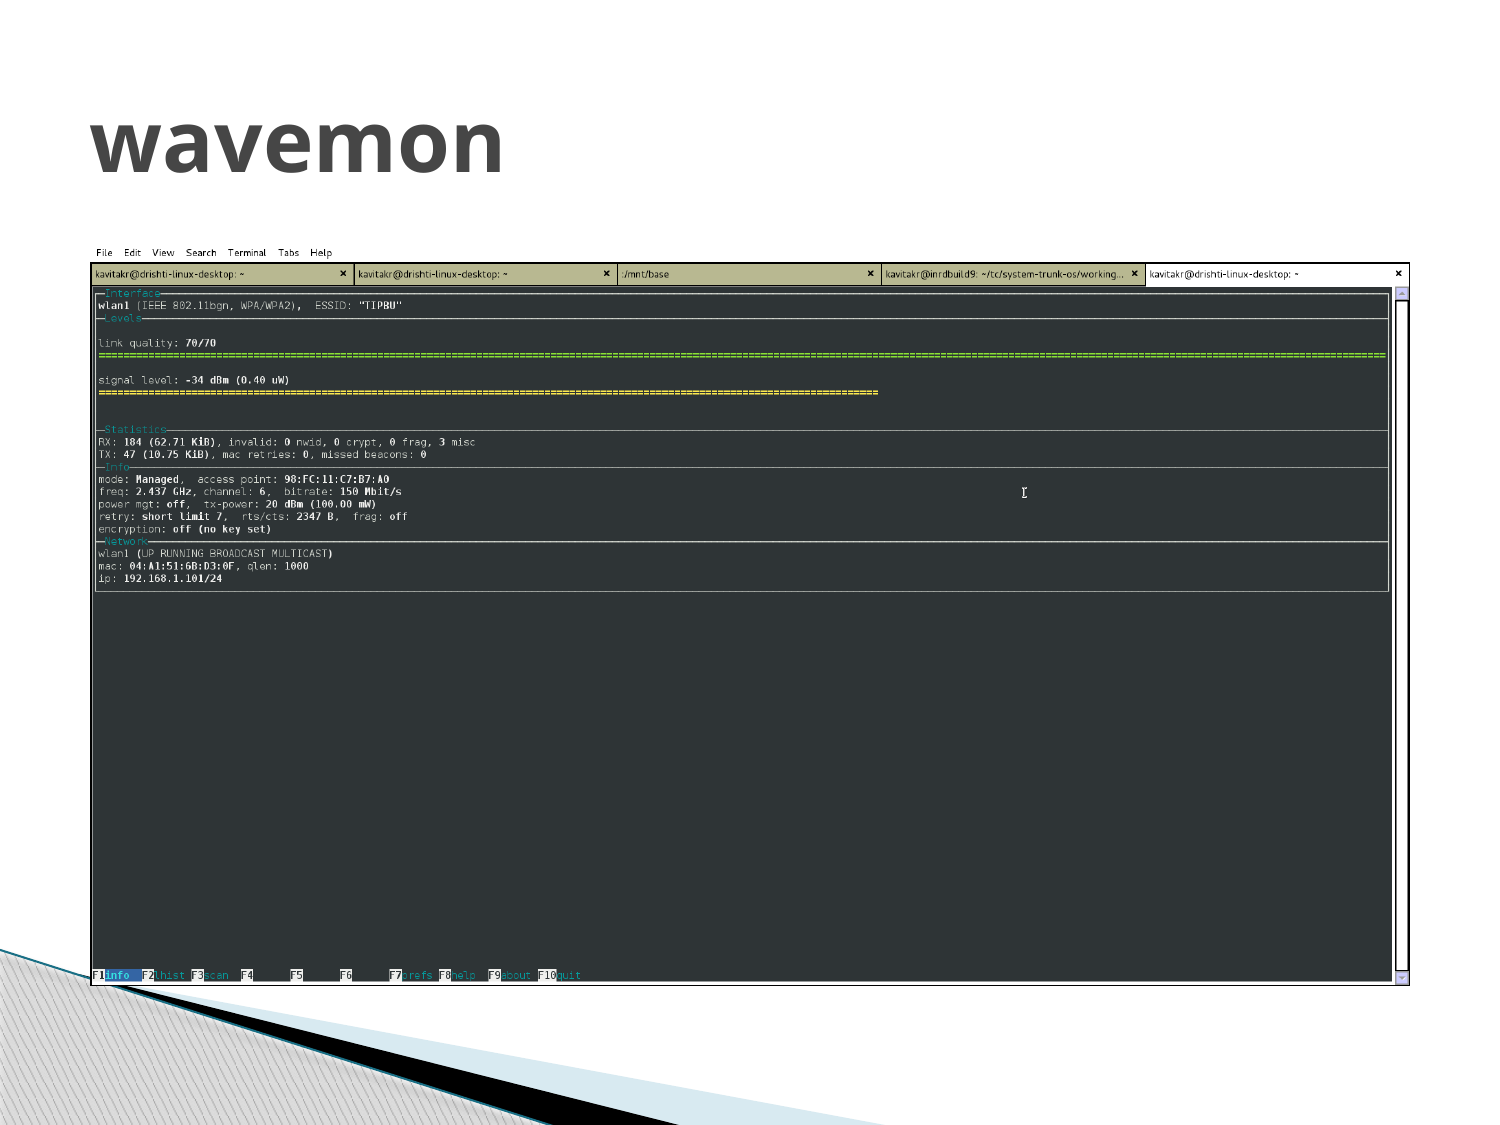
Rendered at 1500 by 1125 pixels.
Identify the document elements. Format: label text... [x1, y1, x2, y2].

title wavemon [75, 45, 1425, 233]
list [89, 242, 1411, 986]
